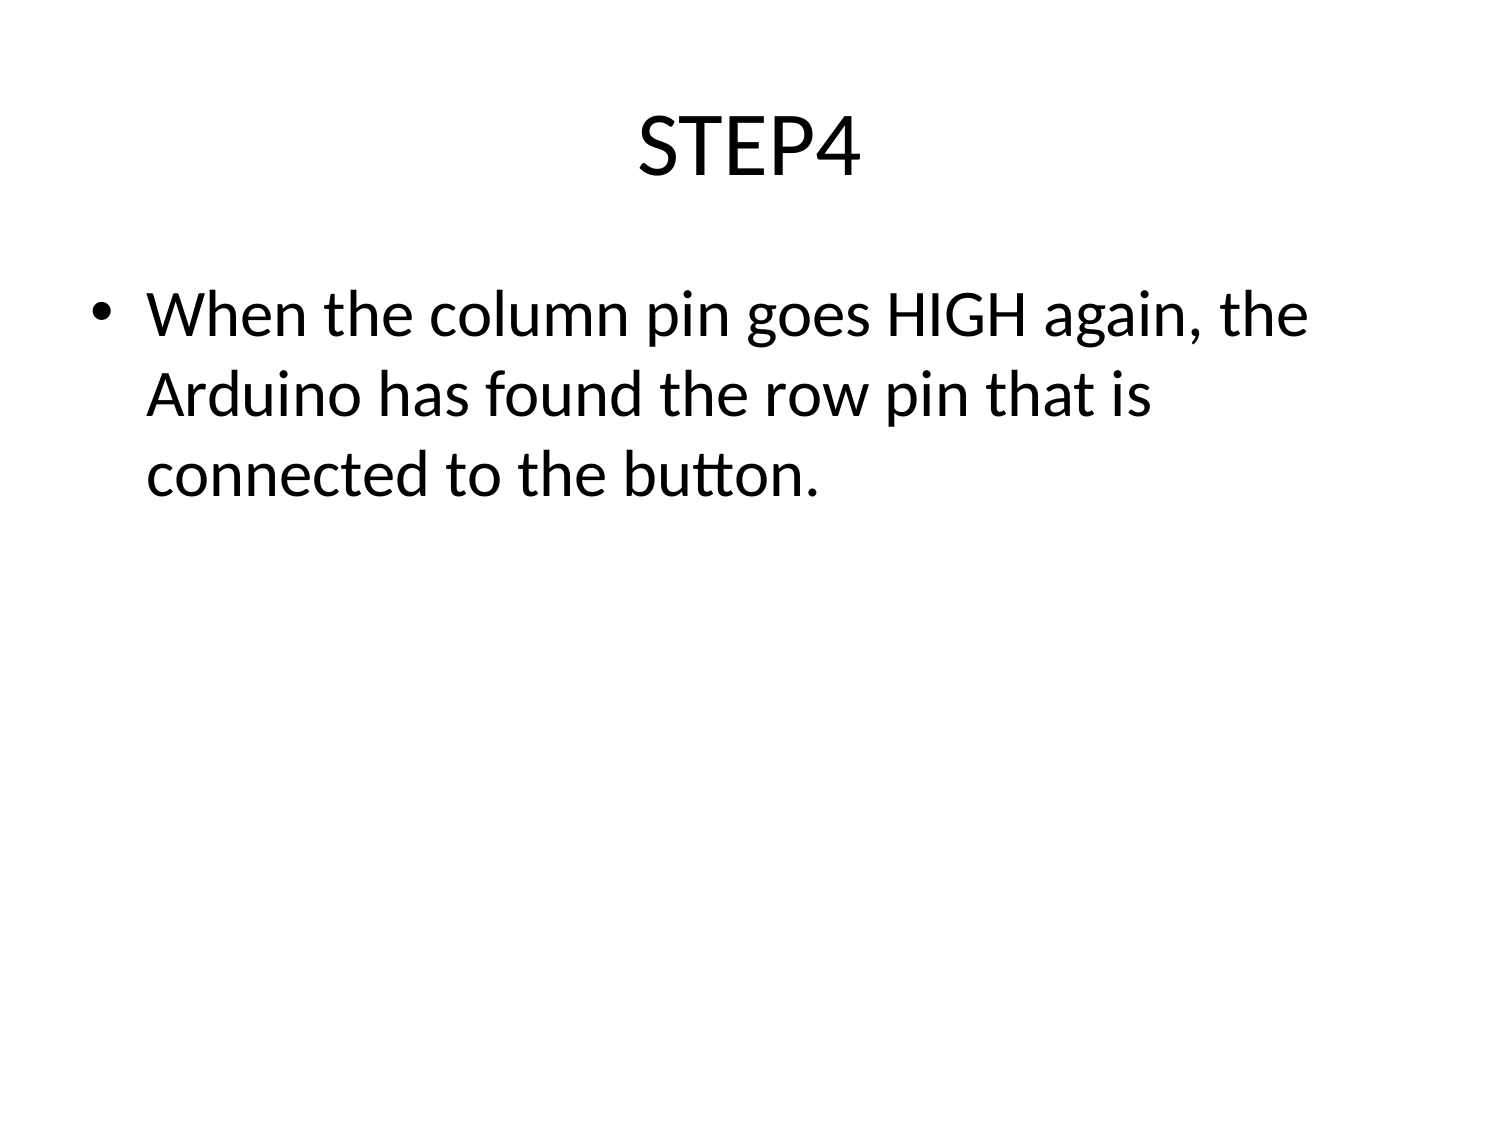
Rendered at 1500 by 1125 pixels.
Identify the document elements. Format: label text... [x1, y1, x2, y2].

list When the column pin goes HIGH again, the Arduino has found the row pin that is connected to the button. [75, 262, 1425, 1005]
title STEP4 [75, 45, 1425, 233]
